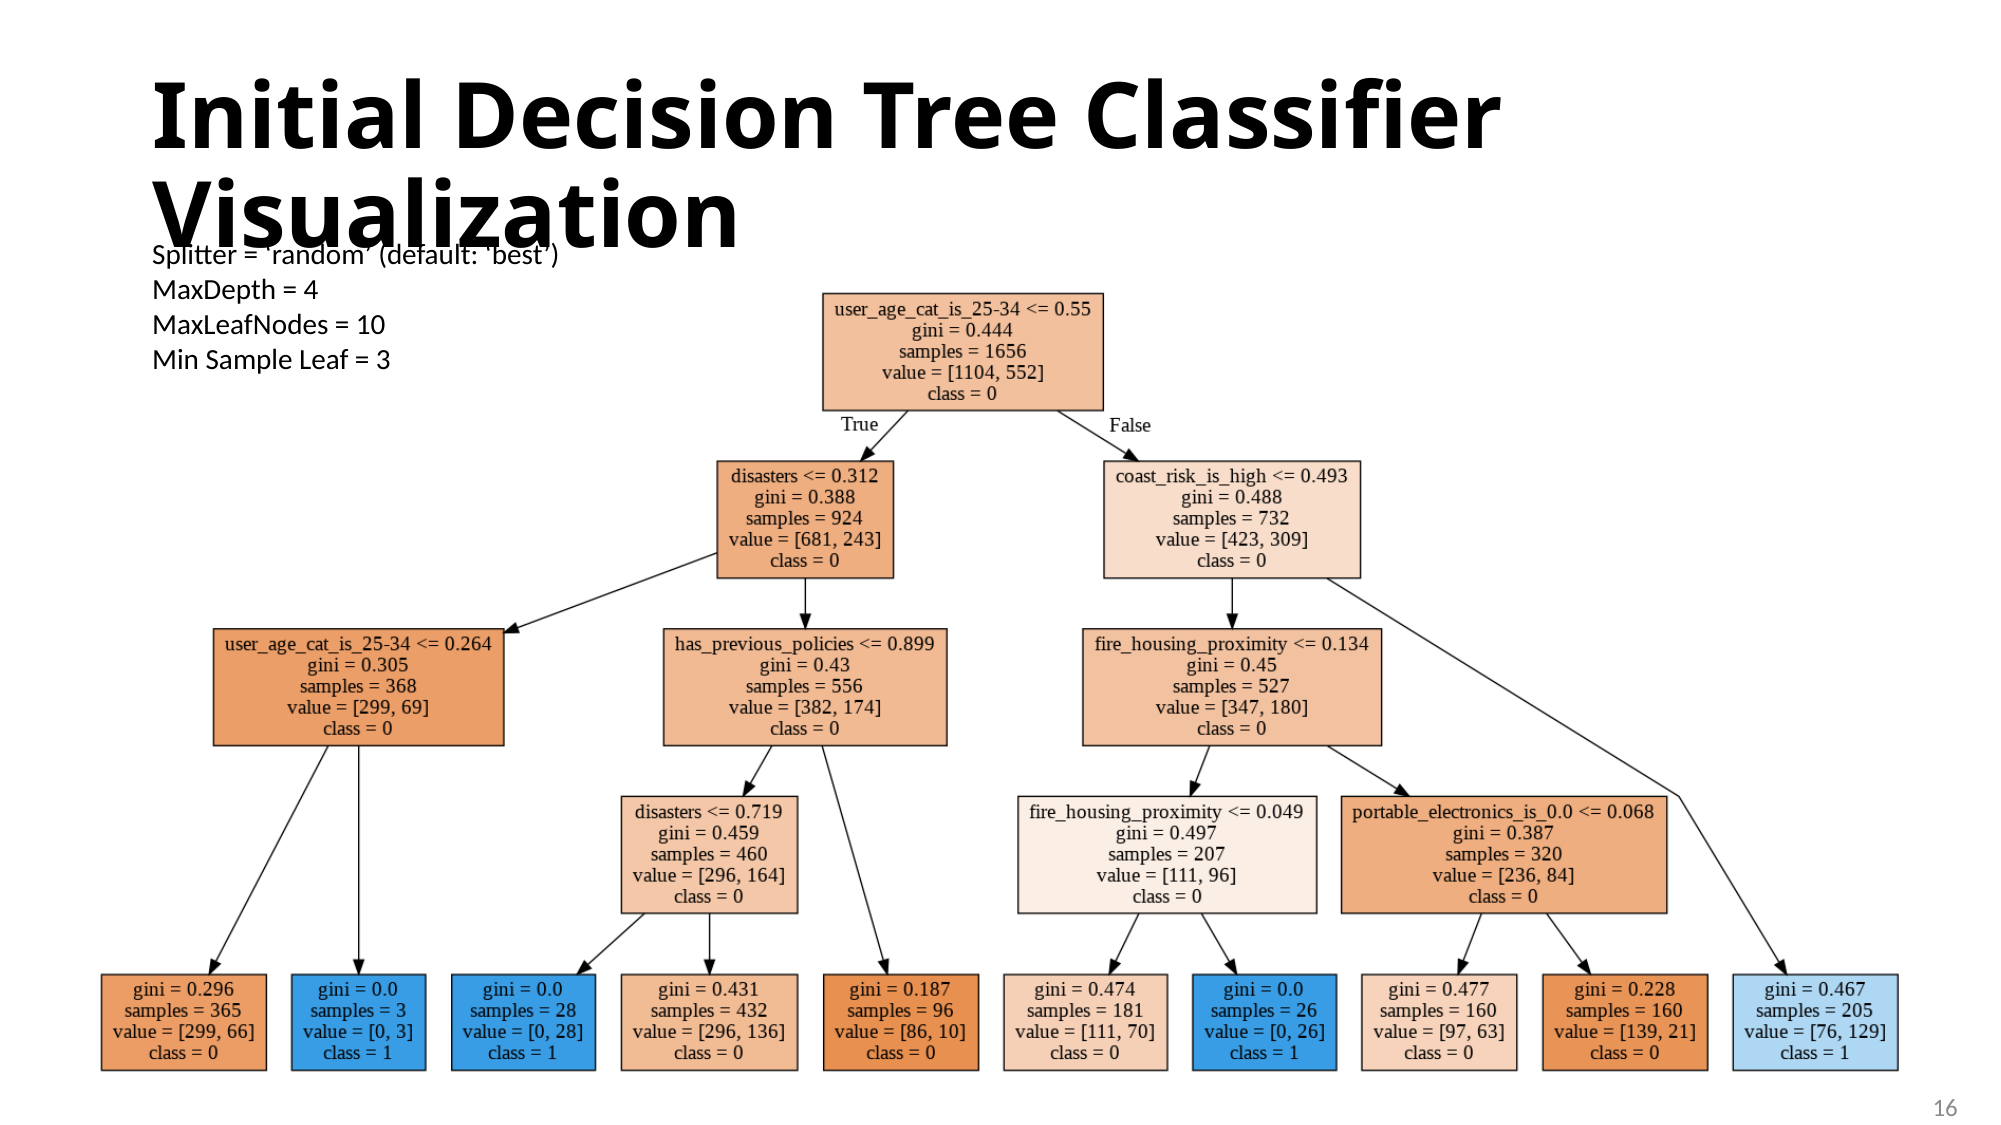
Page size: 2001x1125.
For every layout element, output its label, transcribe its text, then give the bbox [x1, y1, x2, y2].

text_box Splitter = ‘random’ (default: ‘best’) MaxDepth = 4 MaxLeafNodes = 10 Min Sample Leaf = 3 [137, 228, 832, 288]
picture [96, 288, 1904, 1077]
title Initial Decision Tree Classifier Visualization [137, 59, 1863, 278]
slide_number 16 [1523, 1076, 1974, 1125]
